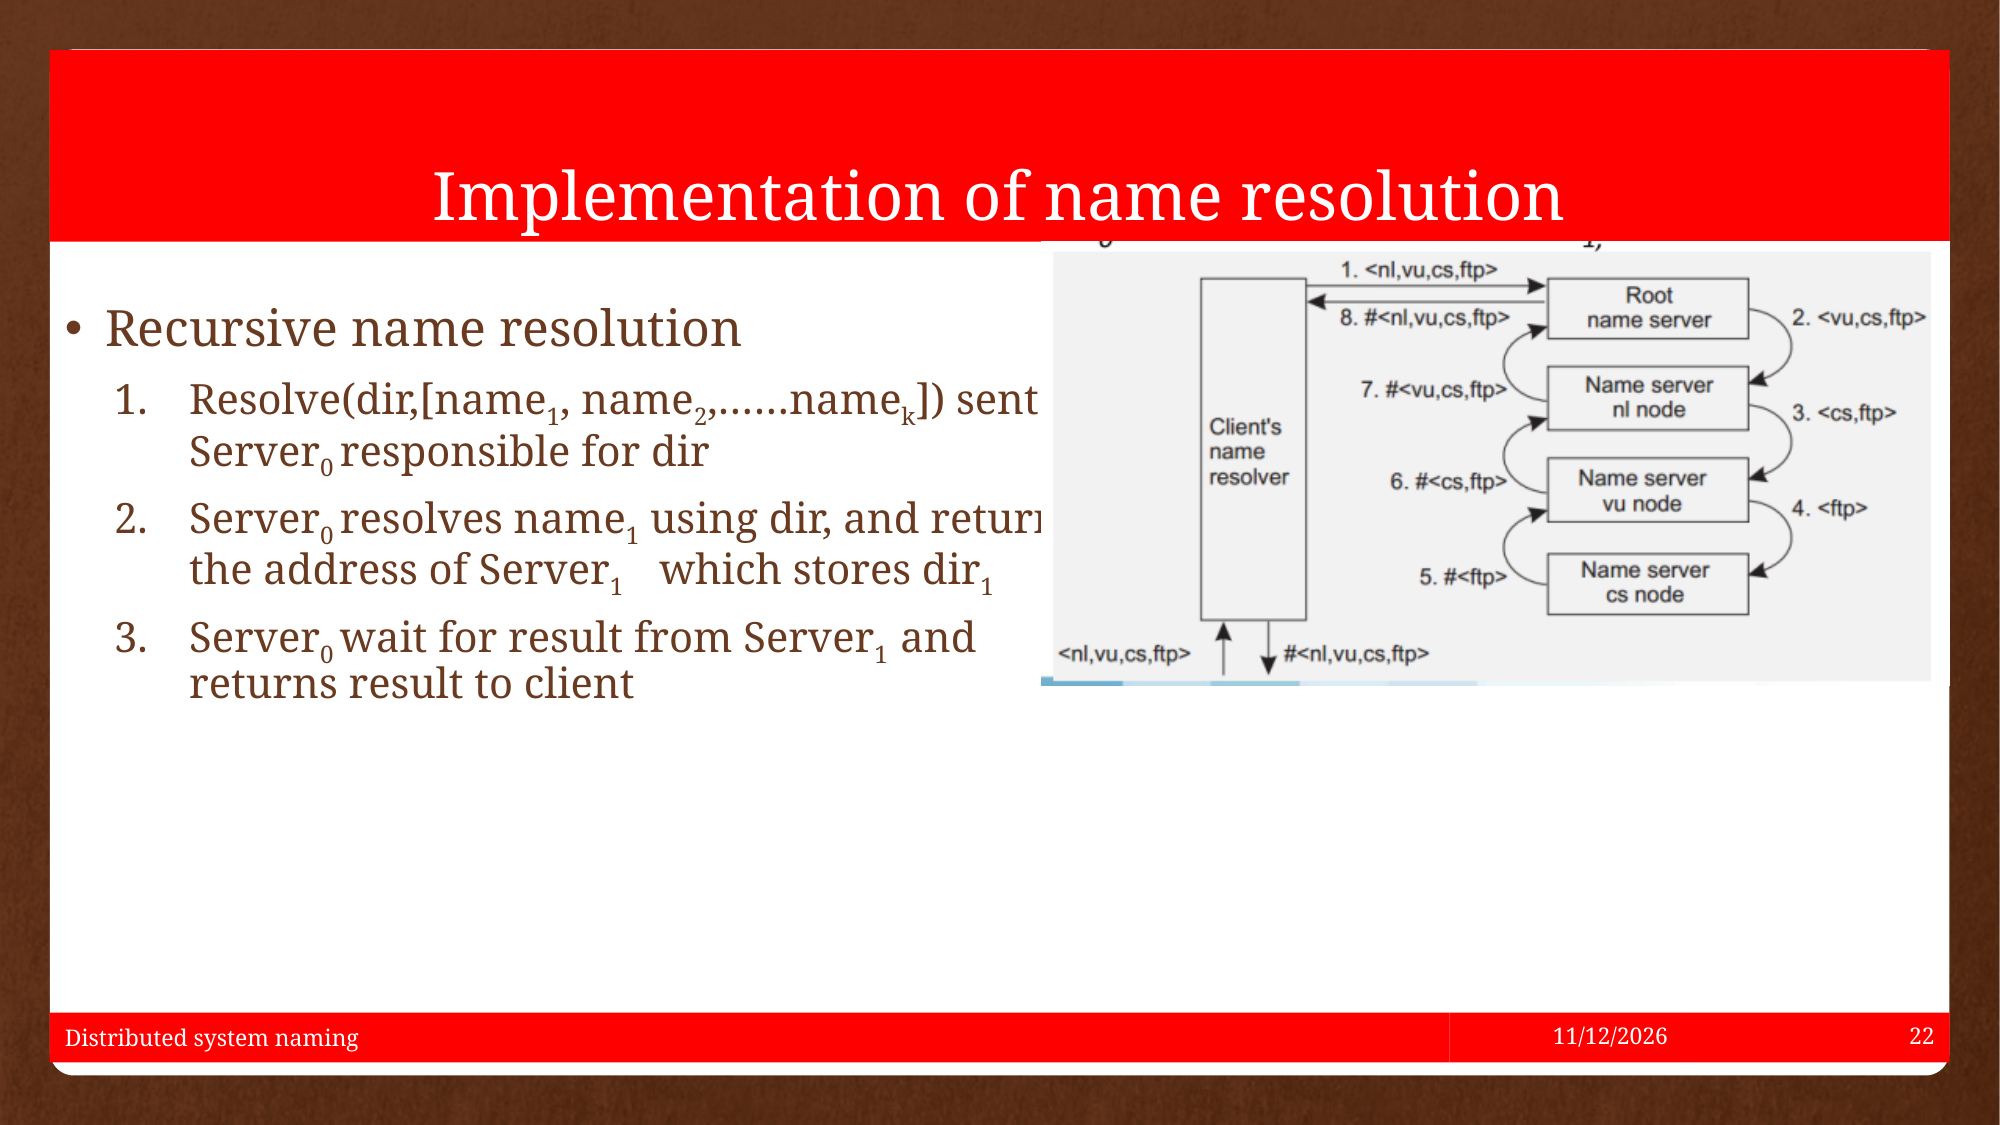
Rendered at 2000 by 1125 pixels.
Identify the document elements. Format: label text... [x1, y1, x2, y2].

list Recursive name resolution Resolve(dir,[name1, name2,……namek]) sent to Server0 responsible for dir Server0 resolves name1 using dir, and return the address of Server1 which stores dir1 Server0 wait for result from Server1 and returns result to client [49, 295, 1132, 996]
picture [1041, 241, 1950, 686]
slide_number 22 [1682, 1012, 1950, 1063]
title Implementation of name resolution [49, 50, 1950, 242]
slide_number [1449, 1012, 1682, 1063]
footer Distributed system naming [49, 1012, 1449, 1063]
